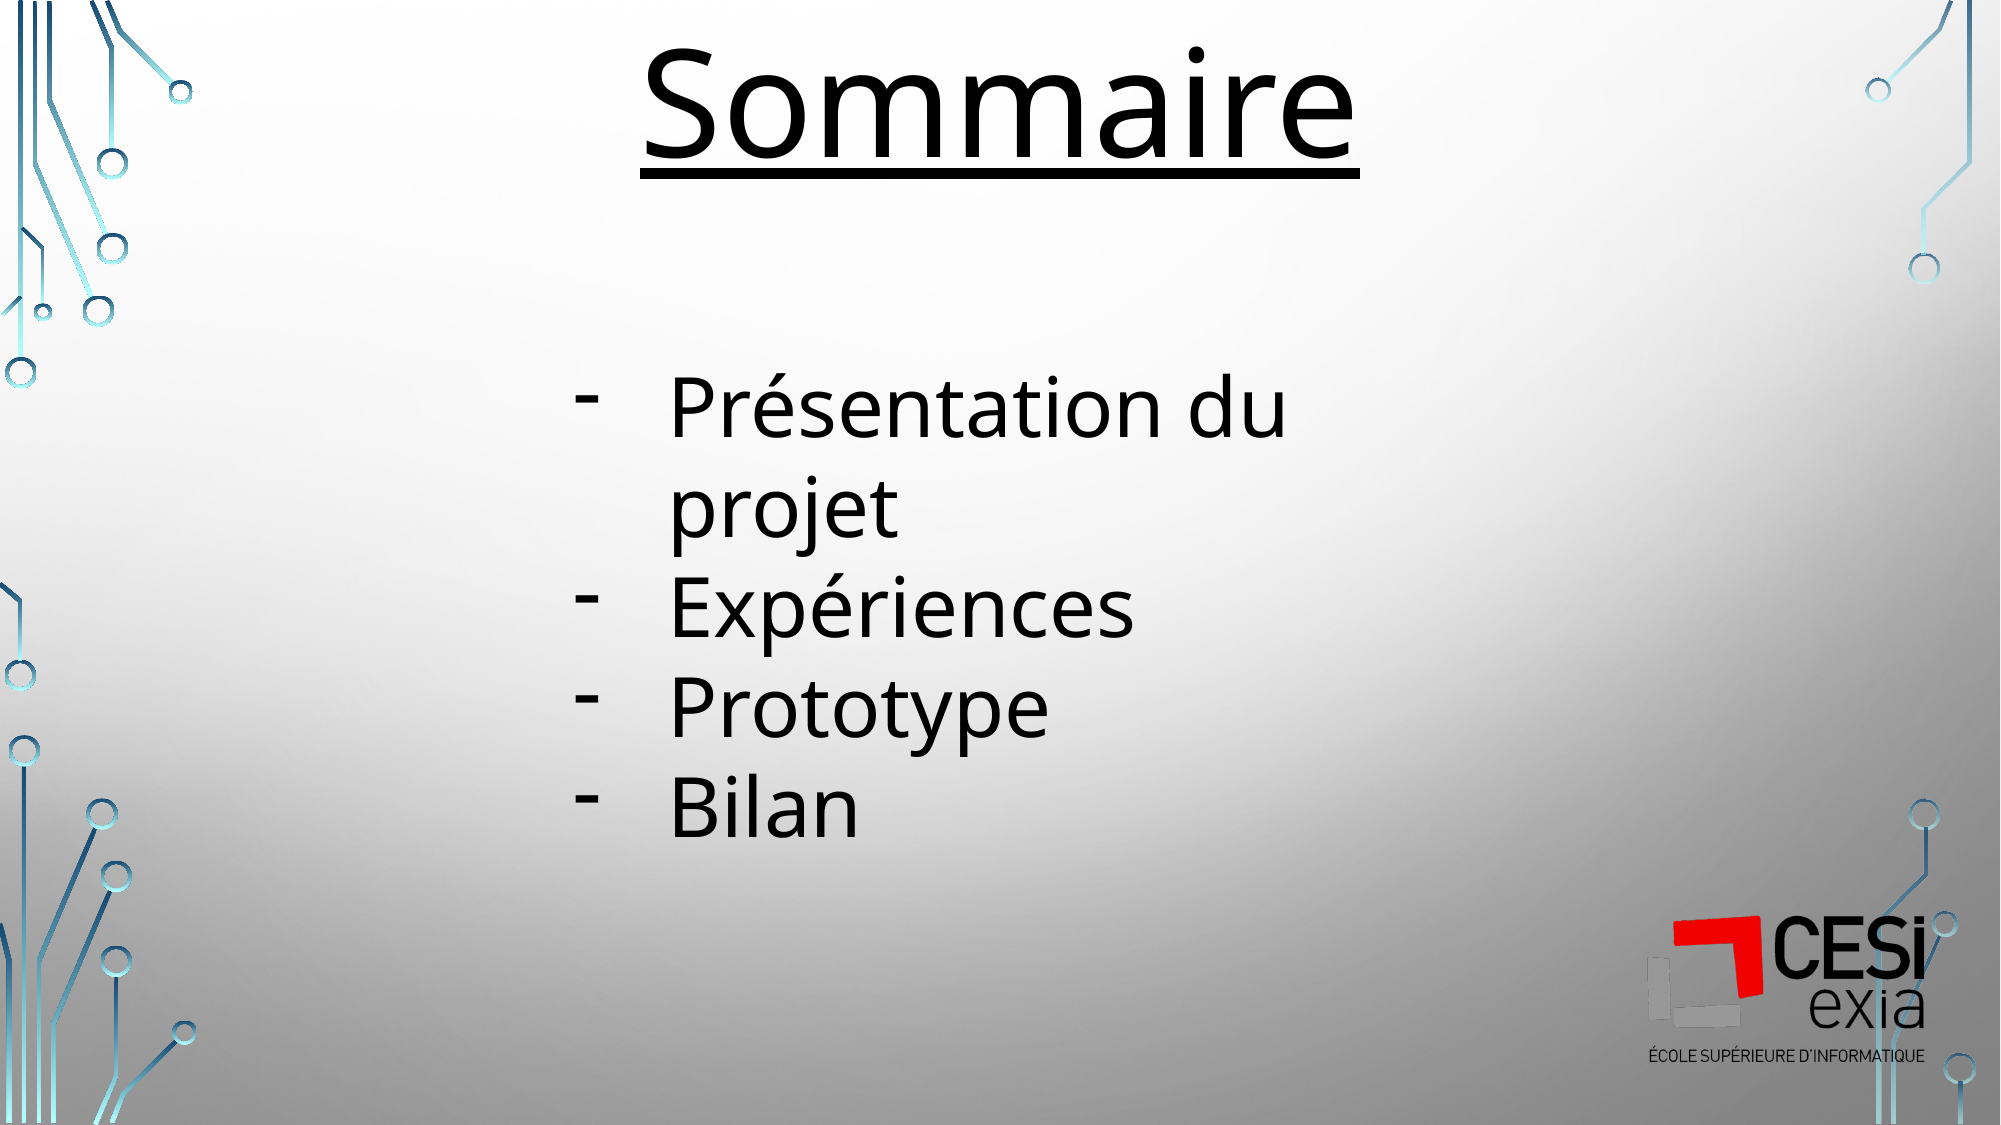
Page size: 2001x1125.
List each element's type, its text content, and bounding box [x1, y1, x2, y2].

text_box Présentation du projet Expériences Prototype Bilan [558, 346, 1442, 861]
picture [1644, 914, 1927, 1063]
text_box Sommaire [0, 0, 2000, 195]
